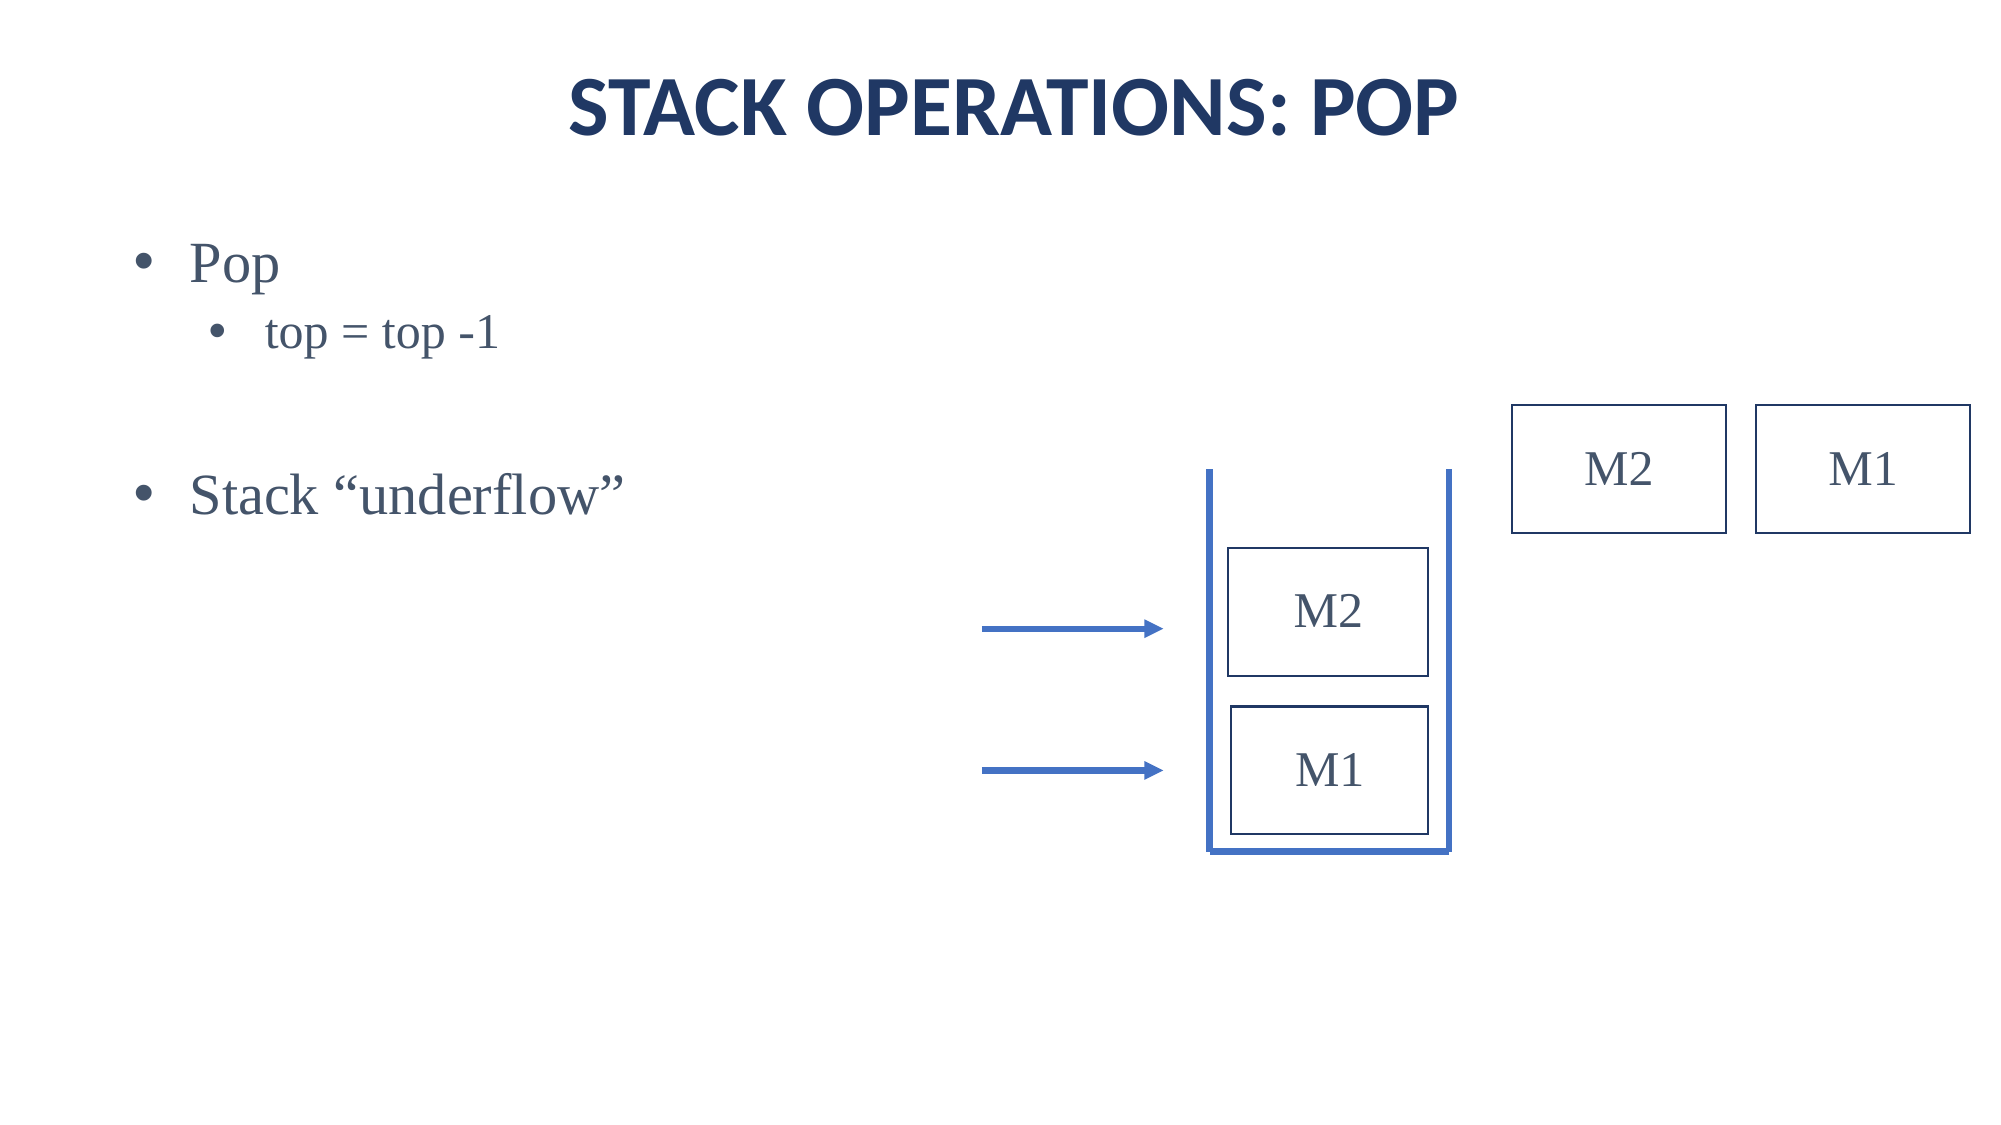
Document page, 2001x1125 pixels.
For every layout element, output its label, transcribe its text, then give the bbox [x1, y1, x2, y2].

title STACK OPERATIONS: POP [118, 53, 1912, 162]
text_box M2 [1227, 547, 1429, 677]
text_box M1 [1755, 404, 1971, 534]
text_box M2 [1511, 404, 1727, 534]
subtitle Pop top = top -1 Stack “underflow” [118, 224, 2000, 1048]
text_box M1 [1230, 705, 1429, 835]
